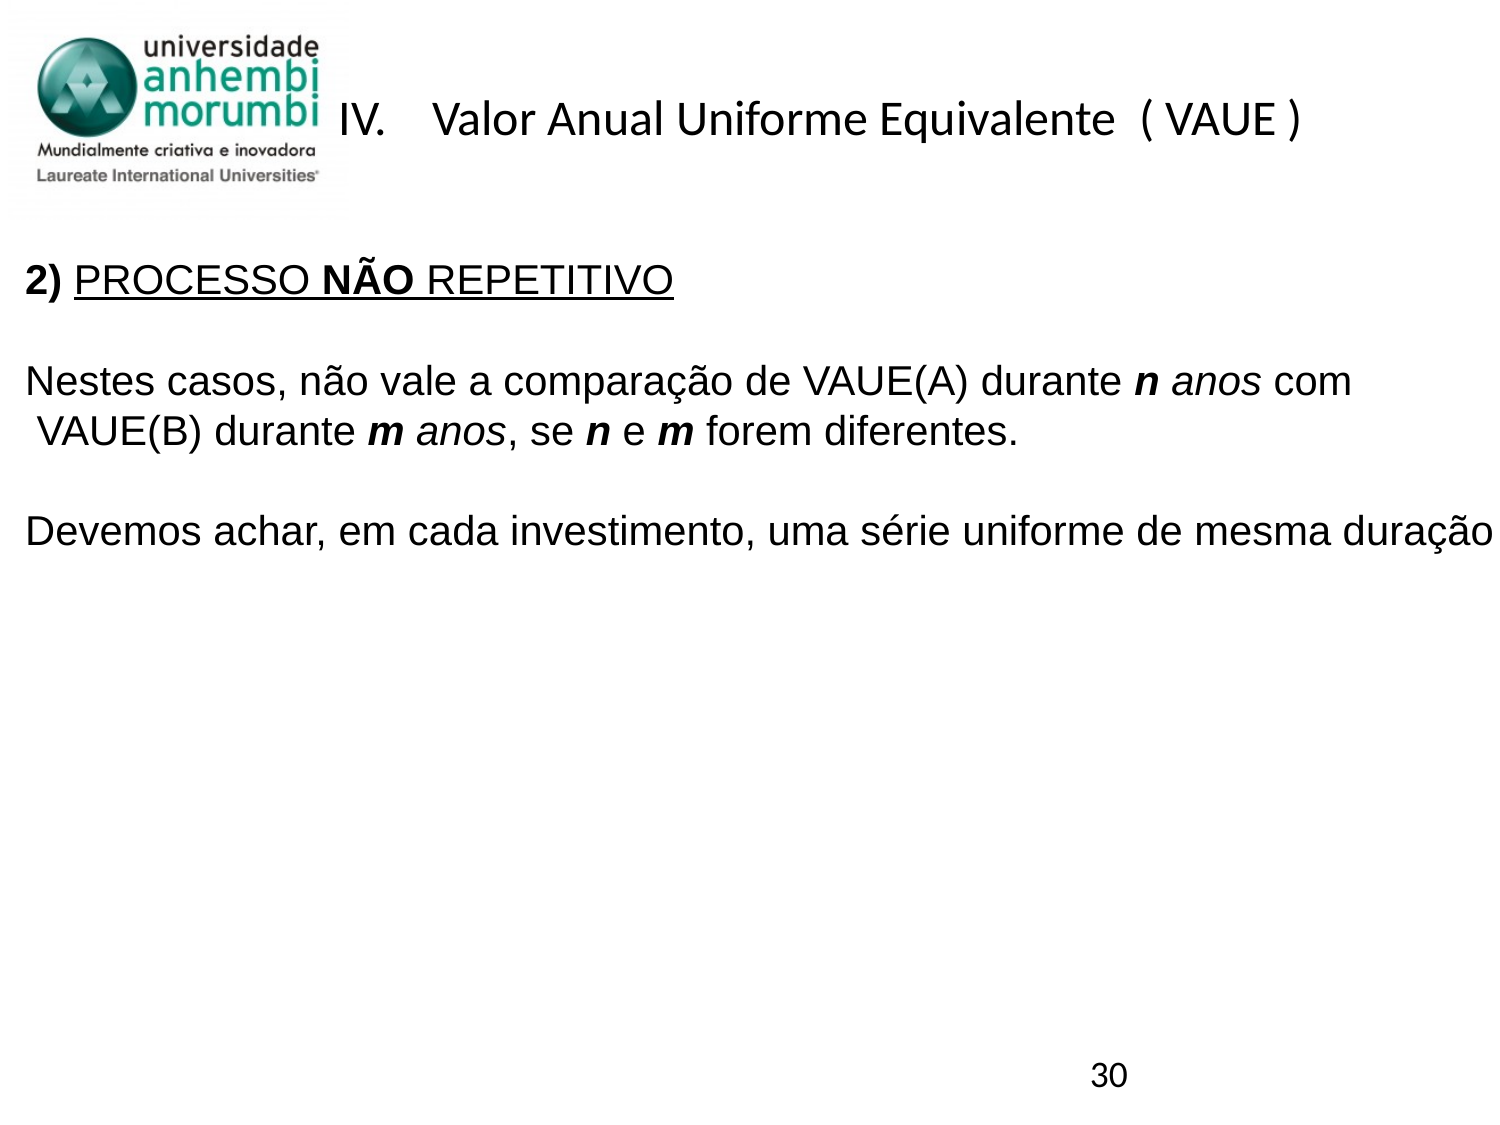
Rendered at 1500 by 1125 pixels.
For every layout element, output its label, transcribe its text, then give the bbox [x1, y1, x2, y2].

text_box IV. Valor Anual Uniforme Equivalente ( VAUE ) [353, 78, 1500, 208]
slide_number 30 [1074, 1042, 1425, 1103]
text_box 2) PROCESSO NÃO REPETITIVO Nestes casos, não vale a comparação de VAUE(A) durante n anos com VAUE(B) durante m anos, se n e m forem diferentes. Devemos achar, em cada investimento, uma série uniforme de mesma duração [10, 245, 1500, 561]
picture [8, 0, 349, 221]
